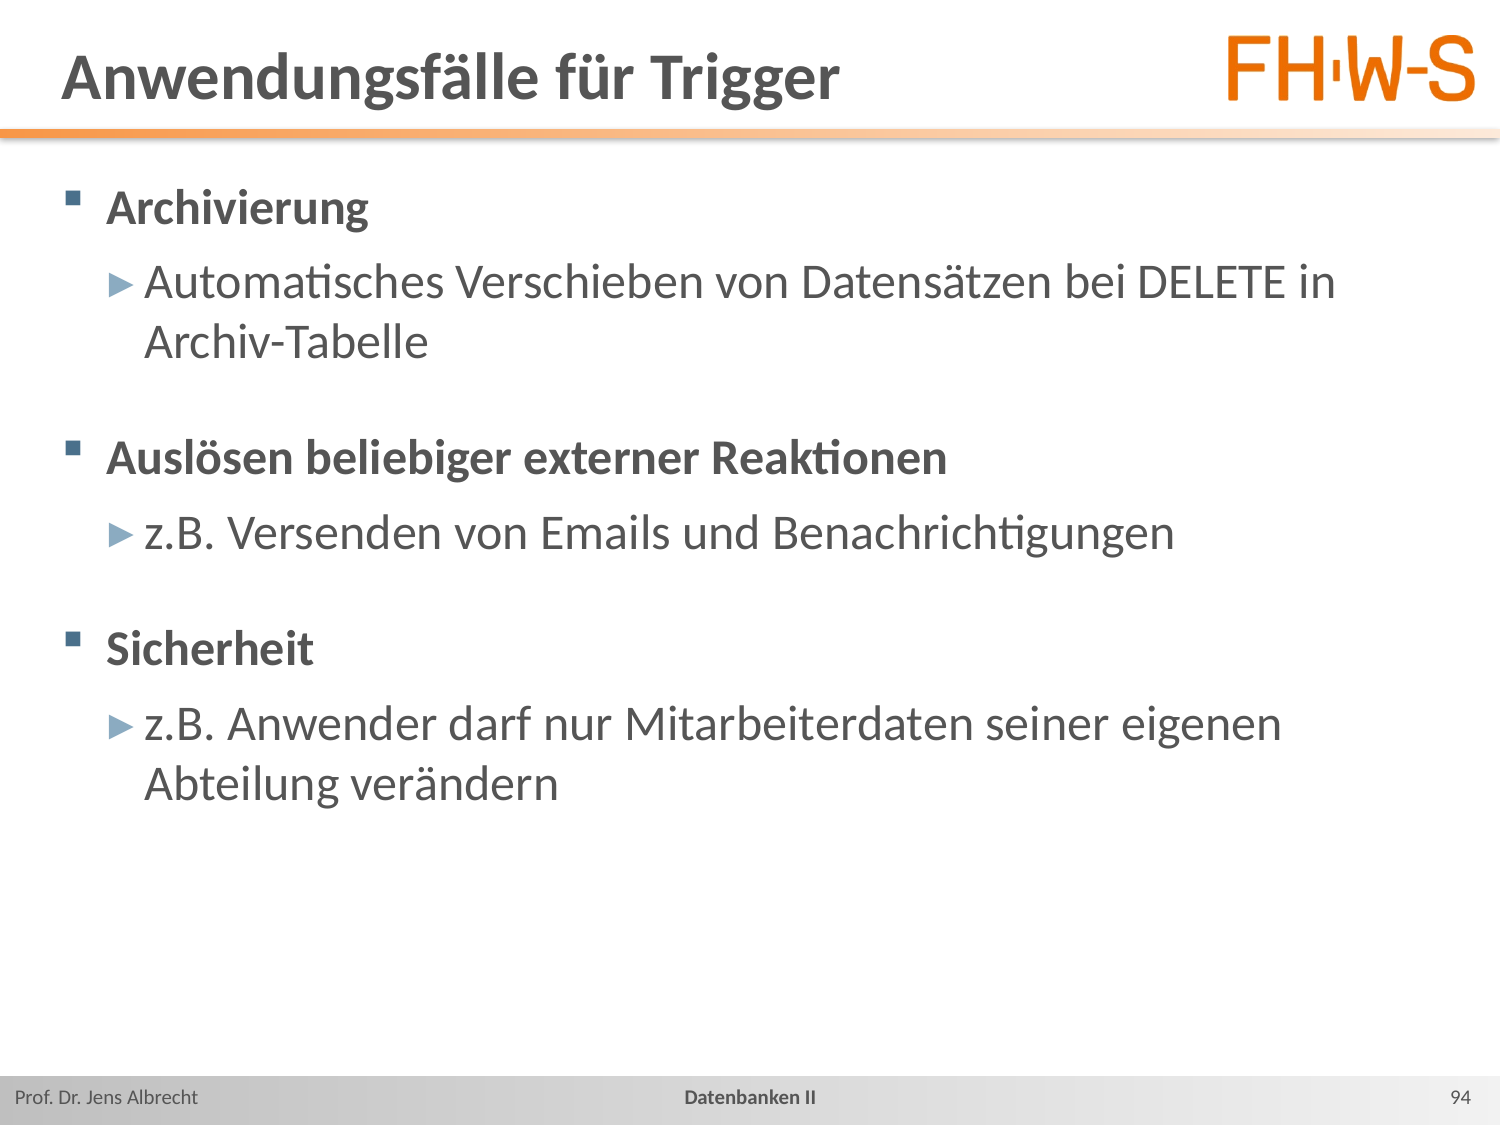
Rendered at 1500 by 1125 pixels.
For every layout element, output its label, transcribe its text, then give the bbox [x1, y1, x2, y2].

title Anwendungsfälle für Trigger [47, 25, 1211, 126]
picture [1228, 35, 1483, 114]
list Archivierung Automatisches Verschieben von Datensätzen bei DELETE in Archiv-Tabelle Auslösen beliebiger externer Reaktionen z.B. Versenden von Emails und Benachrichtigungen Sicherheit z.B. Anwender darf nur Mitarbeiterdaten seiner eigenen Abteilung verändern [46, 166, 1454, 1041]
